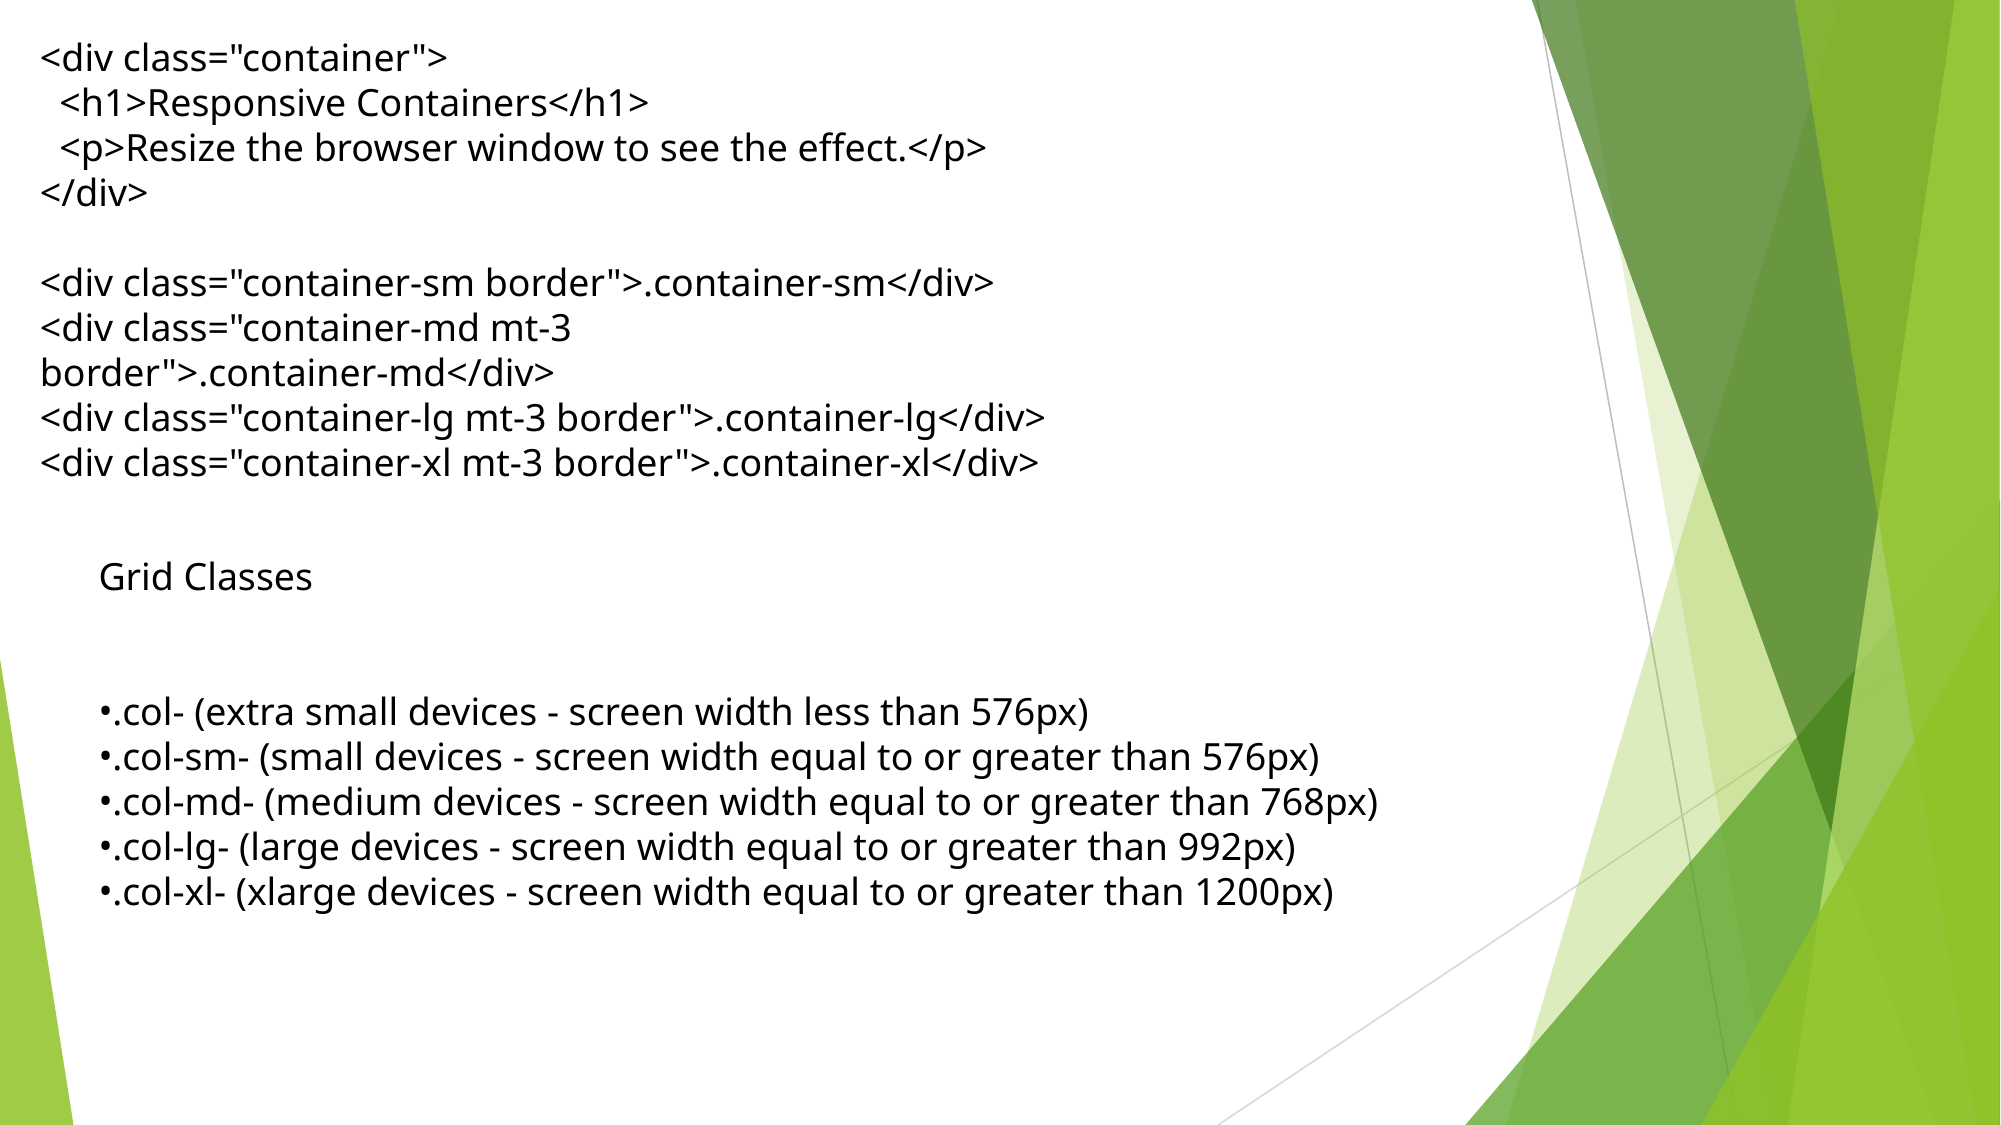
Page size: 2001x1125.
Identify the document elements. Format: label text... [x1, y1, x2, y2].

text_box Grid Classes .col- (extra small devices - screen width less than 576px) .col-sm- (small devices - screen width equal to or greater than 576px) .col-md- (medium devices - screen width equal to or greater than 768px) .col-lg- (large devices - screen width equal to or greater than 992px) .col-xl- (xlarge devices - screen width equal to or greater than 1200px) [83, 545, 1895, 920]
text_box <div class="container"> <h1>Responsive Containers</h1> <p>Resize the browser window to see the effect.</p> </div> <div class="container-sm border">.container-sm</div> <div class="container-md mt-3 border">.container-md</div> <div class="container-lg mt-3 border">.container-lg</div> <div class="container-xl mt-3 border">.container-xl</div> [24, 26, 1099, 492]
